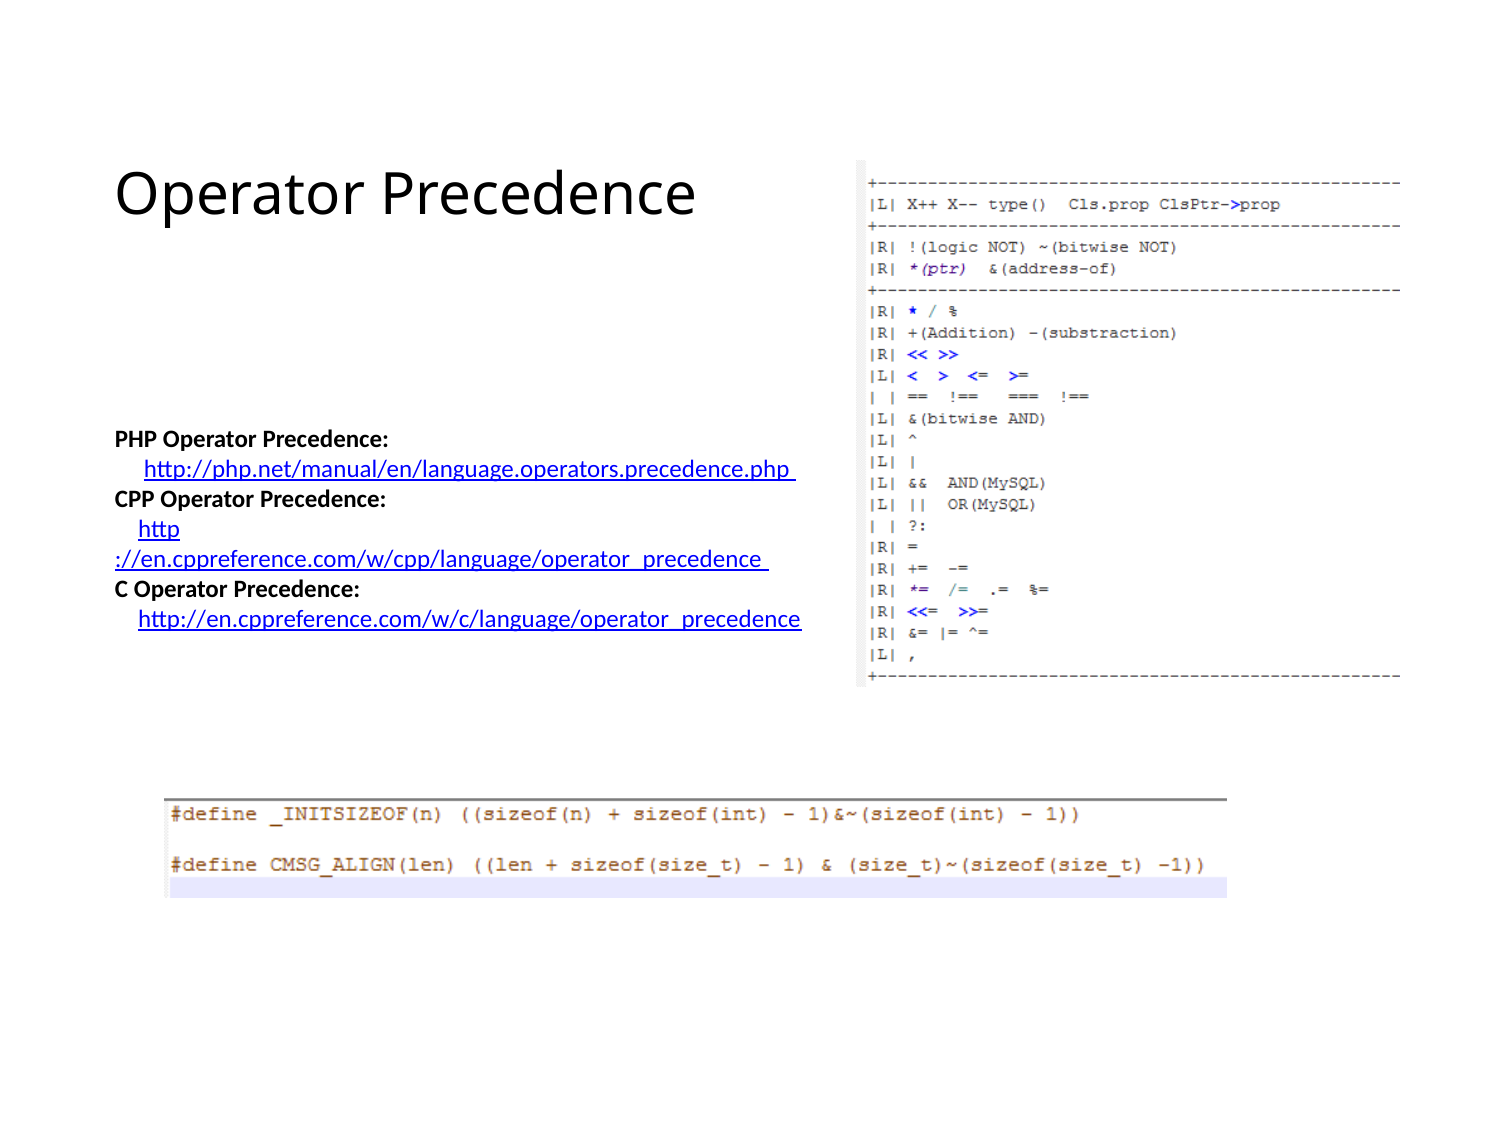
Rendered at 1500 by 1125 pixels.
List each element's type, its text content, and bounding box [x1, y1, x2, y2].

text_box Operator Precedence [100, 149, 750, 234]
picture [163, 798, 1227, 898]
text_box PHP Operator Precedence: http://php.net/manual/en/language.operators.precedence.php CPP Operator Precedence: http://en.cppreference.com/w/cpp/language/operator_precedence C Operator Precedence: http://en.cppreference.com/w/c/language/operator_precedence [100, 385, 842, 640]
picture [856, 160, 1400, 687]
